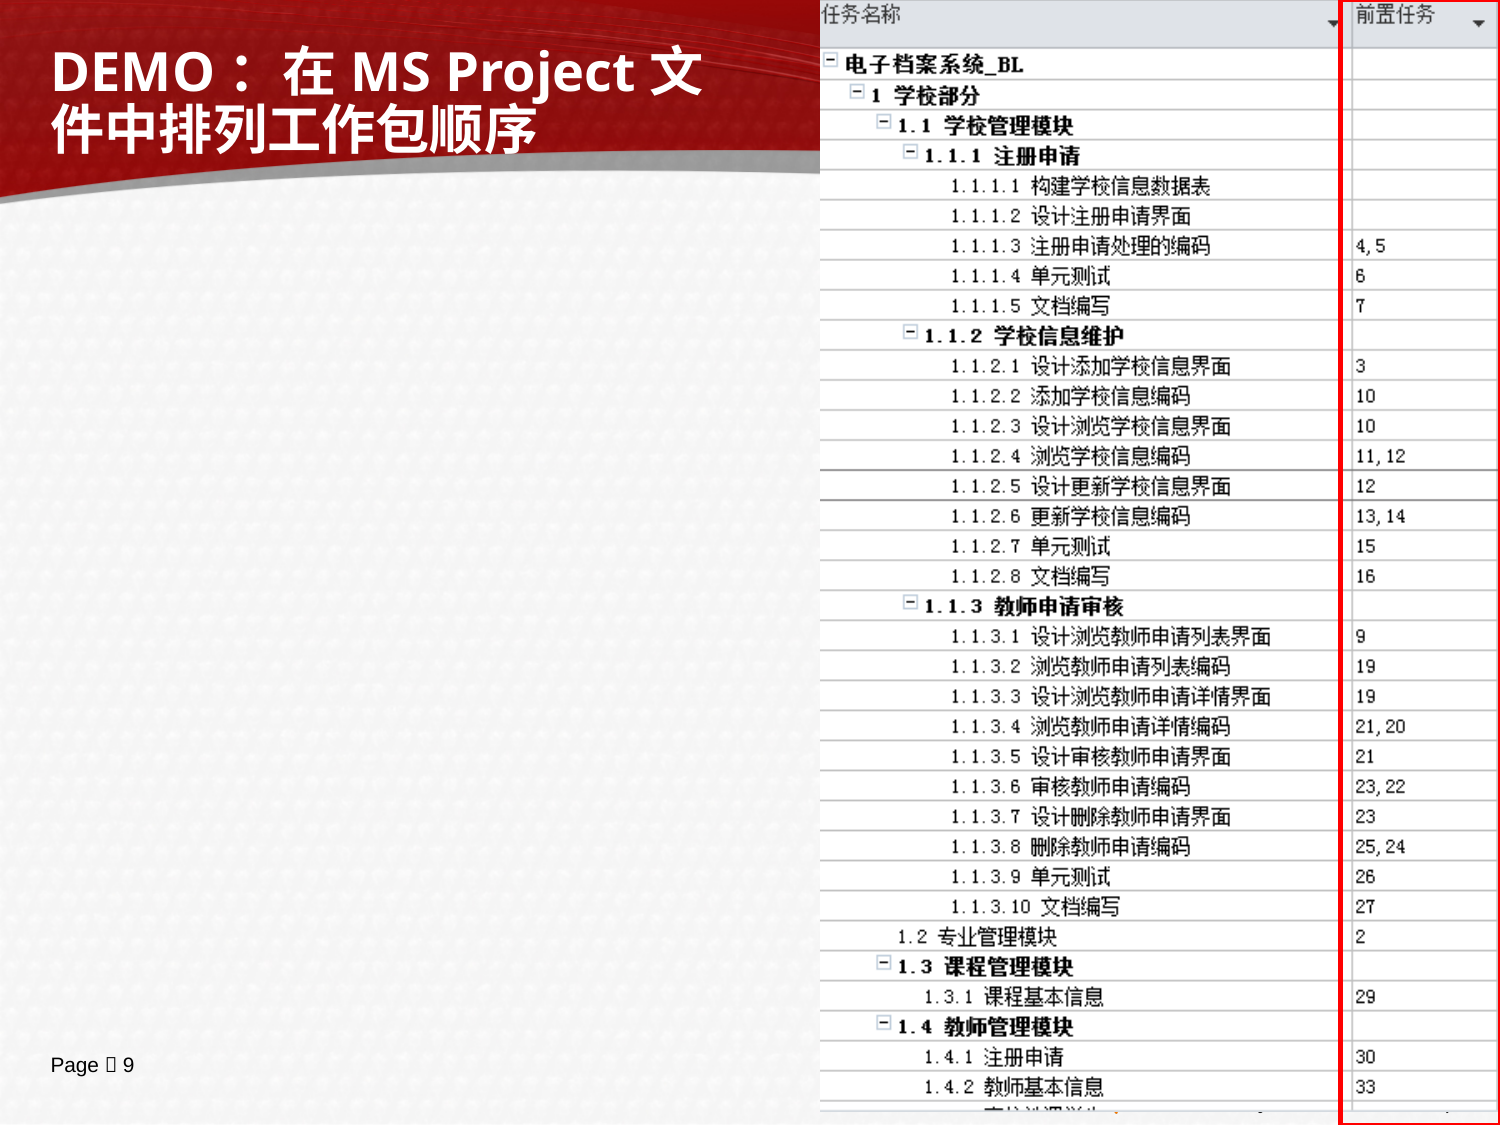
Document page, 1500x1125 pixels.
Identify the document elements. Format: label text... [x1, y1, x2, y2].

title DEMO：在MS Project文件中排列工作包顺序 [50, 36, 746, 194]
picture [0, 0, 1500, 1125]
text_box [1340, 1119, 1500, 1125]
